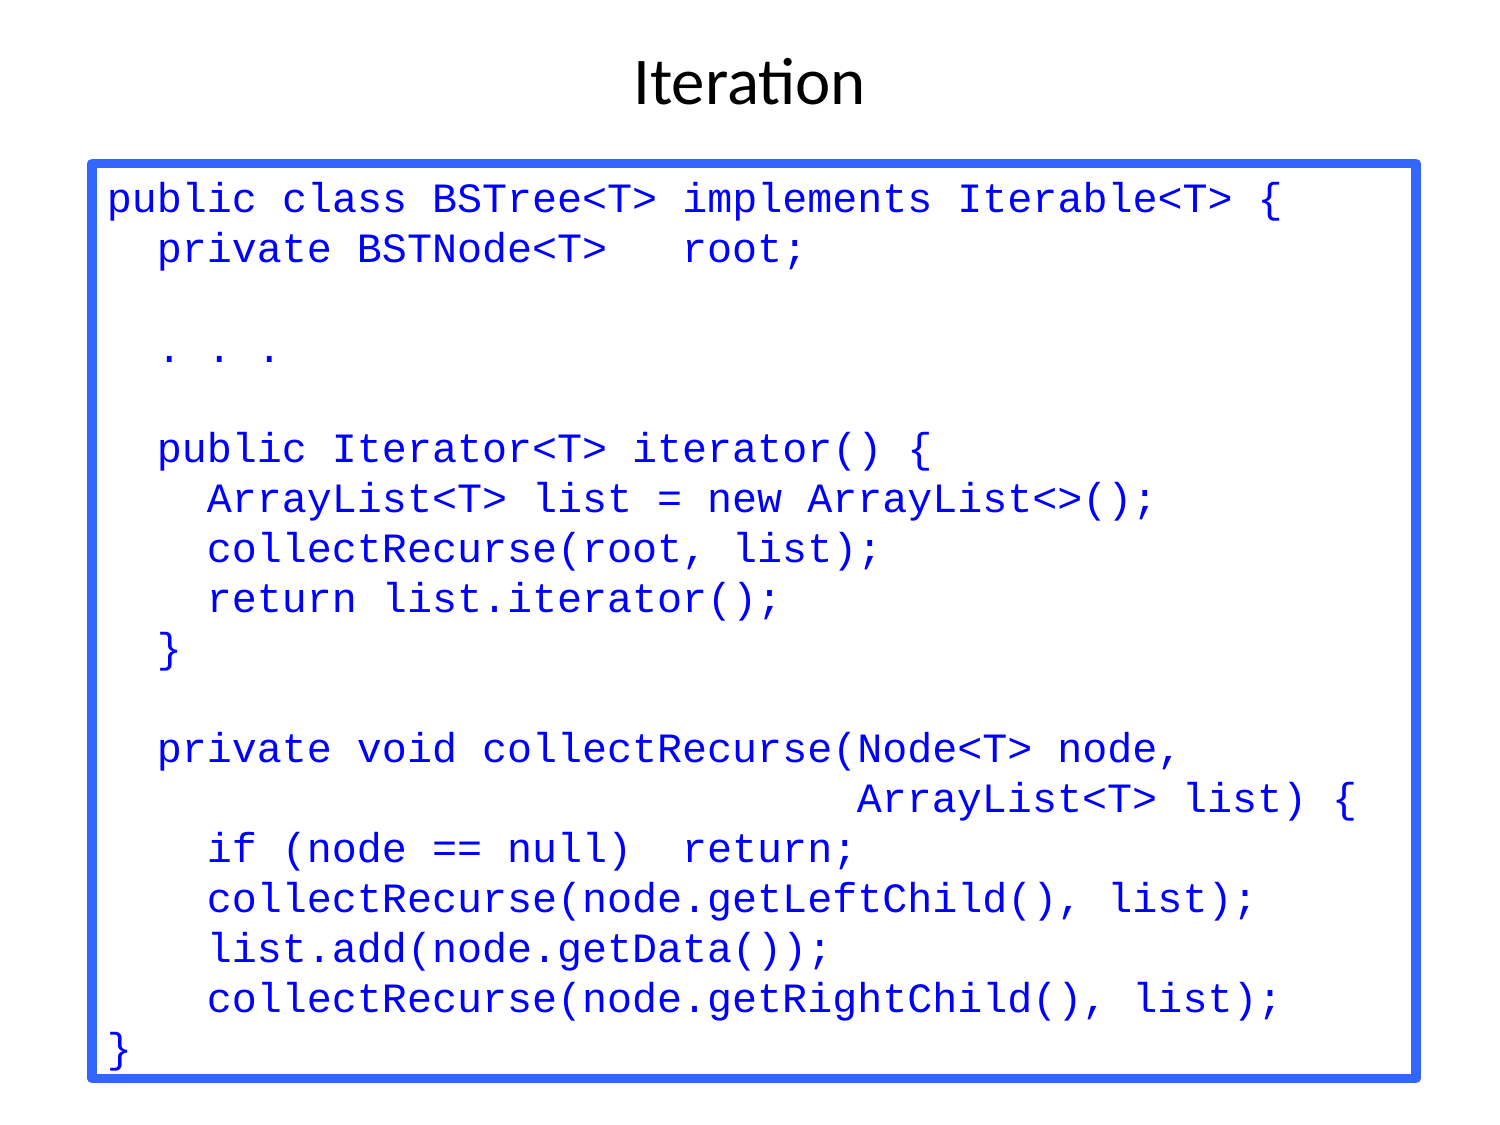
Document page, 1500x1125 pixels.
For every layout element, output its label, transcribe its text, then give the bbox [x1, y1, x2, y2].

title Iteration [75, 29, 1425, 126]
text_box public class BSTree<T> implements Iterable<T> { private BSTNode<T> root; . . . public Iterator<T> iterator() { ArrayList<T> list = new ArrayList<>(); collectRecurse(root, list); return list.iterator(); } private void collectRecurse(Node<T> node, ArrayList<T> list) { if (node == null) return; collectRecurse(node.getLeftChild(), list); list.add(node.getData()); collectRecurse(node.getRightChild(), list); } [92, 163, 1416, 1079]
